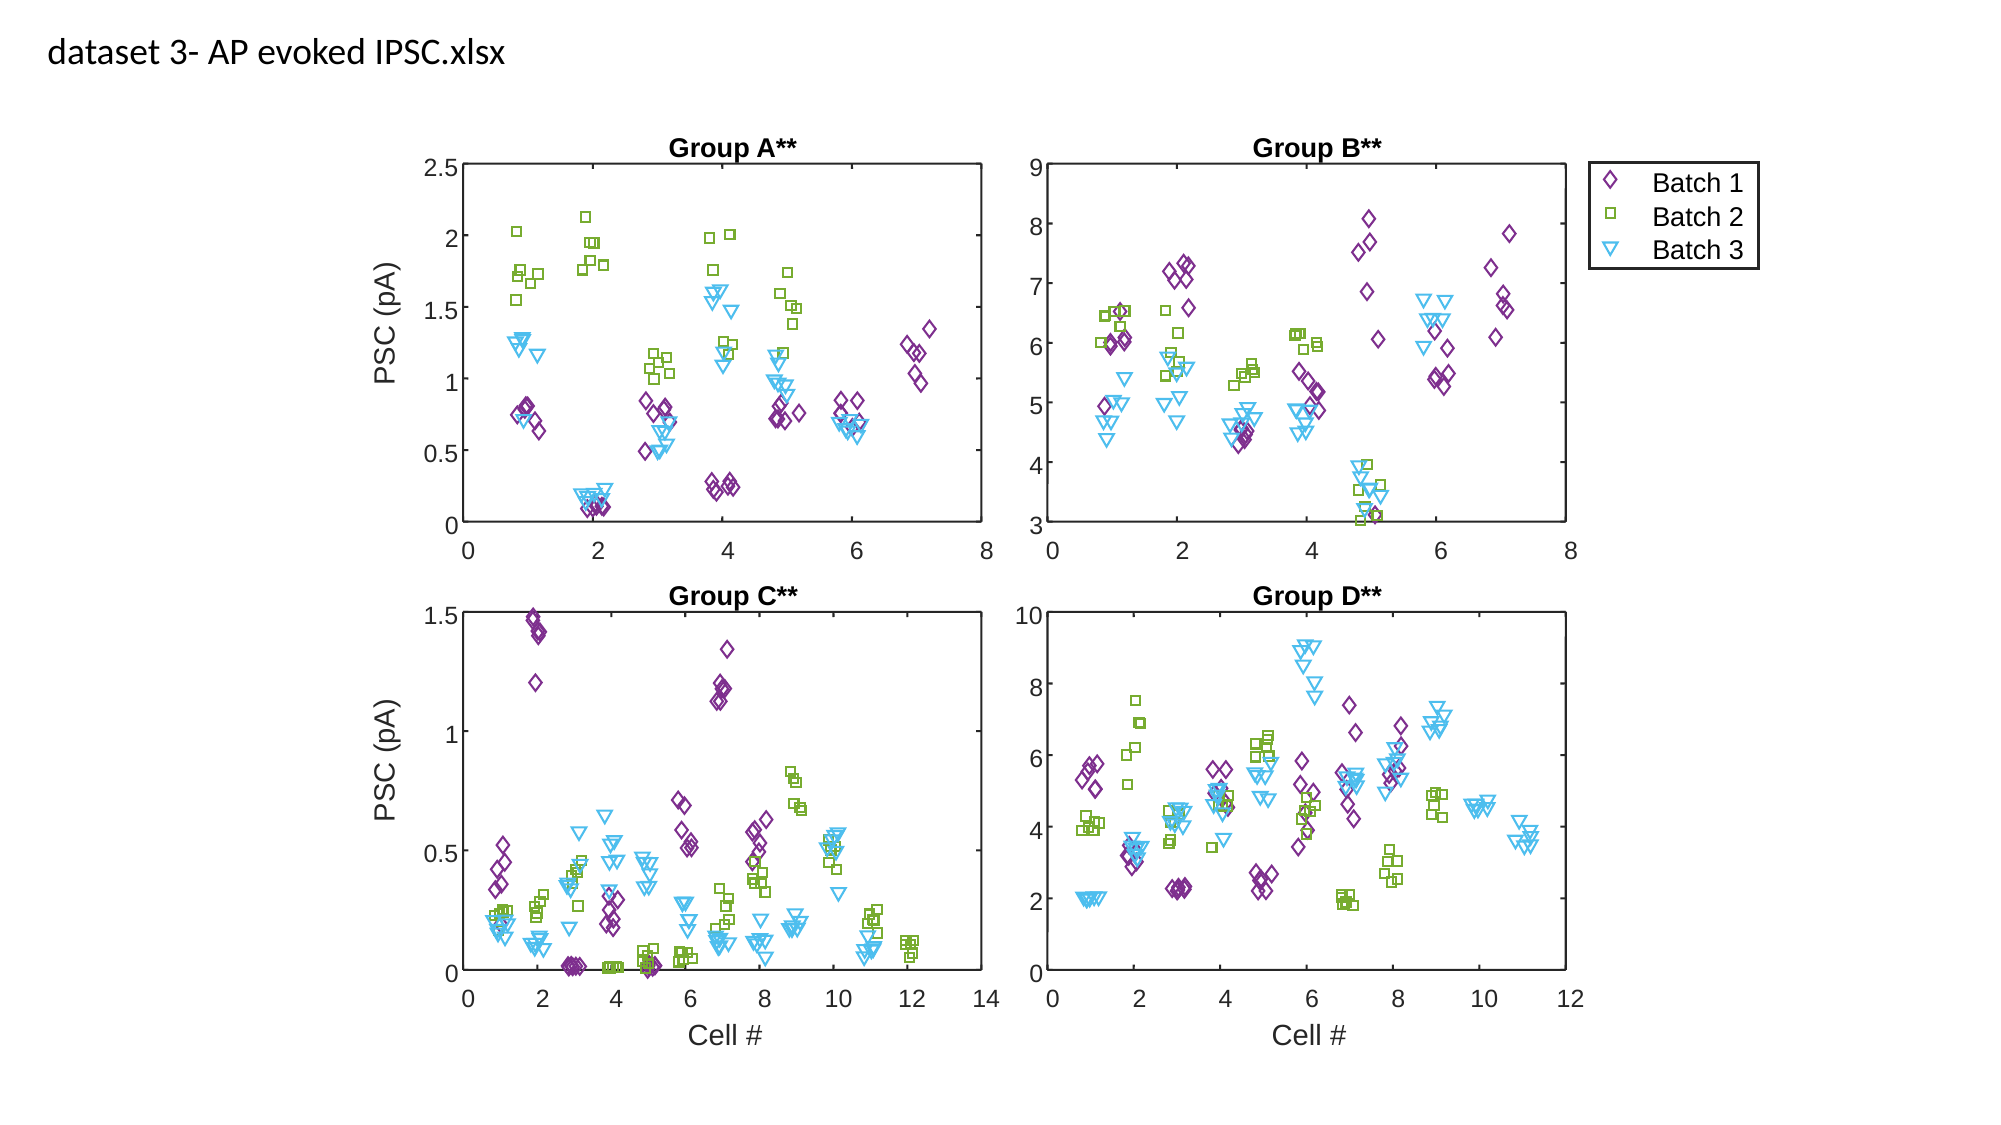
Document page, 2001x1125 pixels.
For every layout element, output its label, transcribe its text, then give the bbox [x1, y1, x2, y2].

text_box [365, 129, 1590, 1053]
text_box dataset 3- AP evoked IPSC.xlsx [32, 19, 521, 80]
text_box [1589, 162, 1759, 270]
